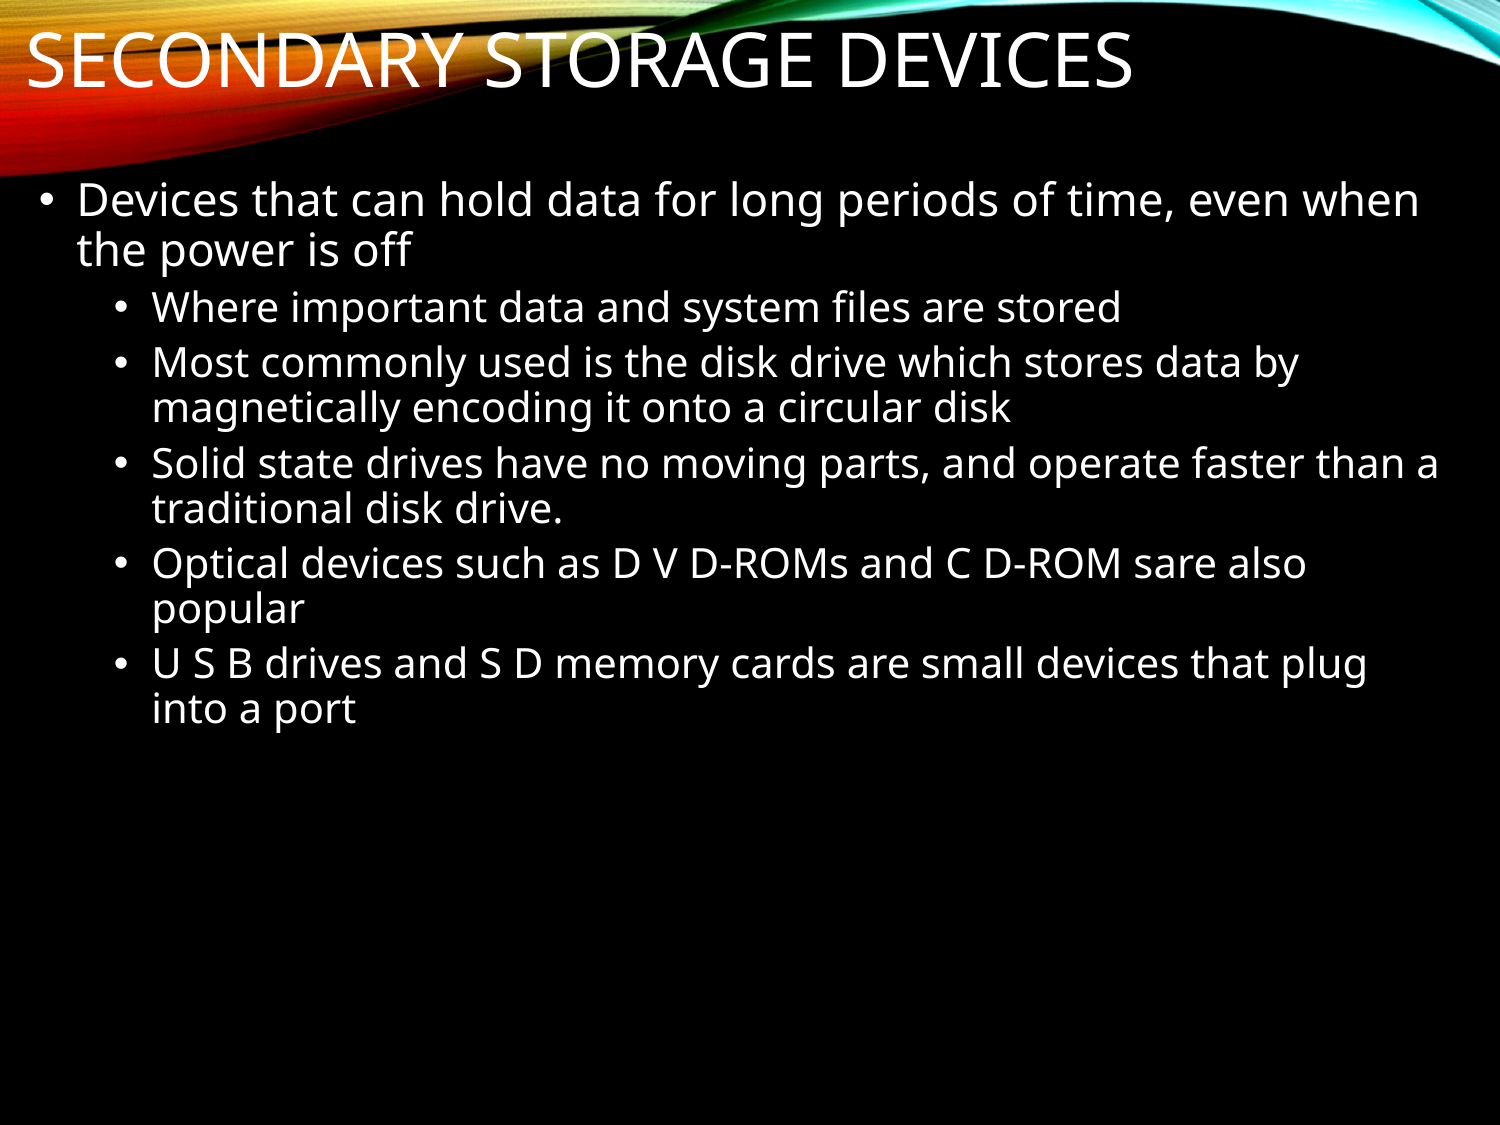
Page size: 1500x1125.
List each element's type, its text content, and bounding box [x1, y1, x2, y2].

title Secondary Storage Devices [10, 14, 1488, 112]
picture [0, 0, 1500, 178]
list Devices that can hold data for long periods of time, even when the power is off Where important data and system files are stored Most commonly used is the disk drive which stores data by magnetically encoding it onto a circular disk Solid state drives have no moving parts, and operate faster than a traditional disk drive. Optical devices such as D V D-ROMs and C D-ROM sare also popular U S B drives and S D memory cards are small devices that plug into a port [23, 169, 1468, 1028]
